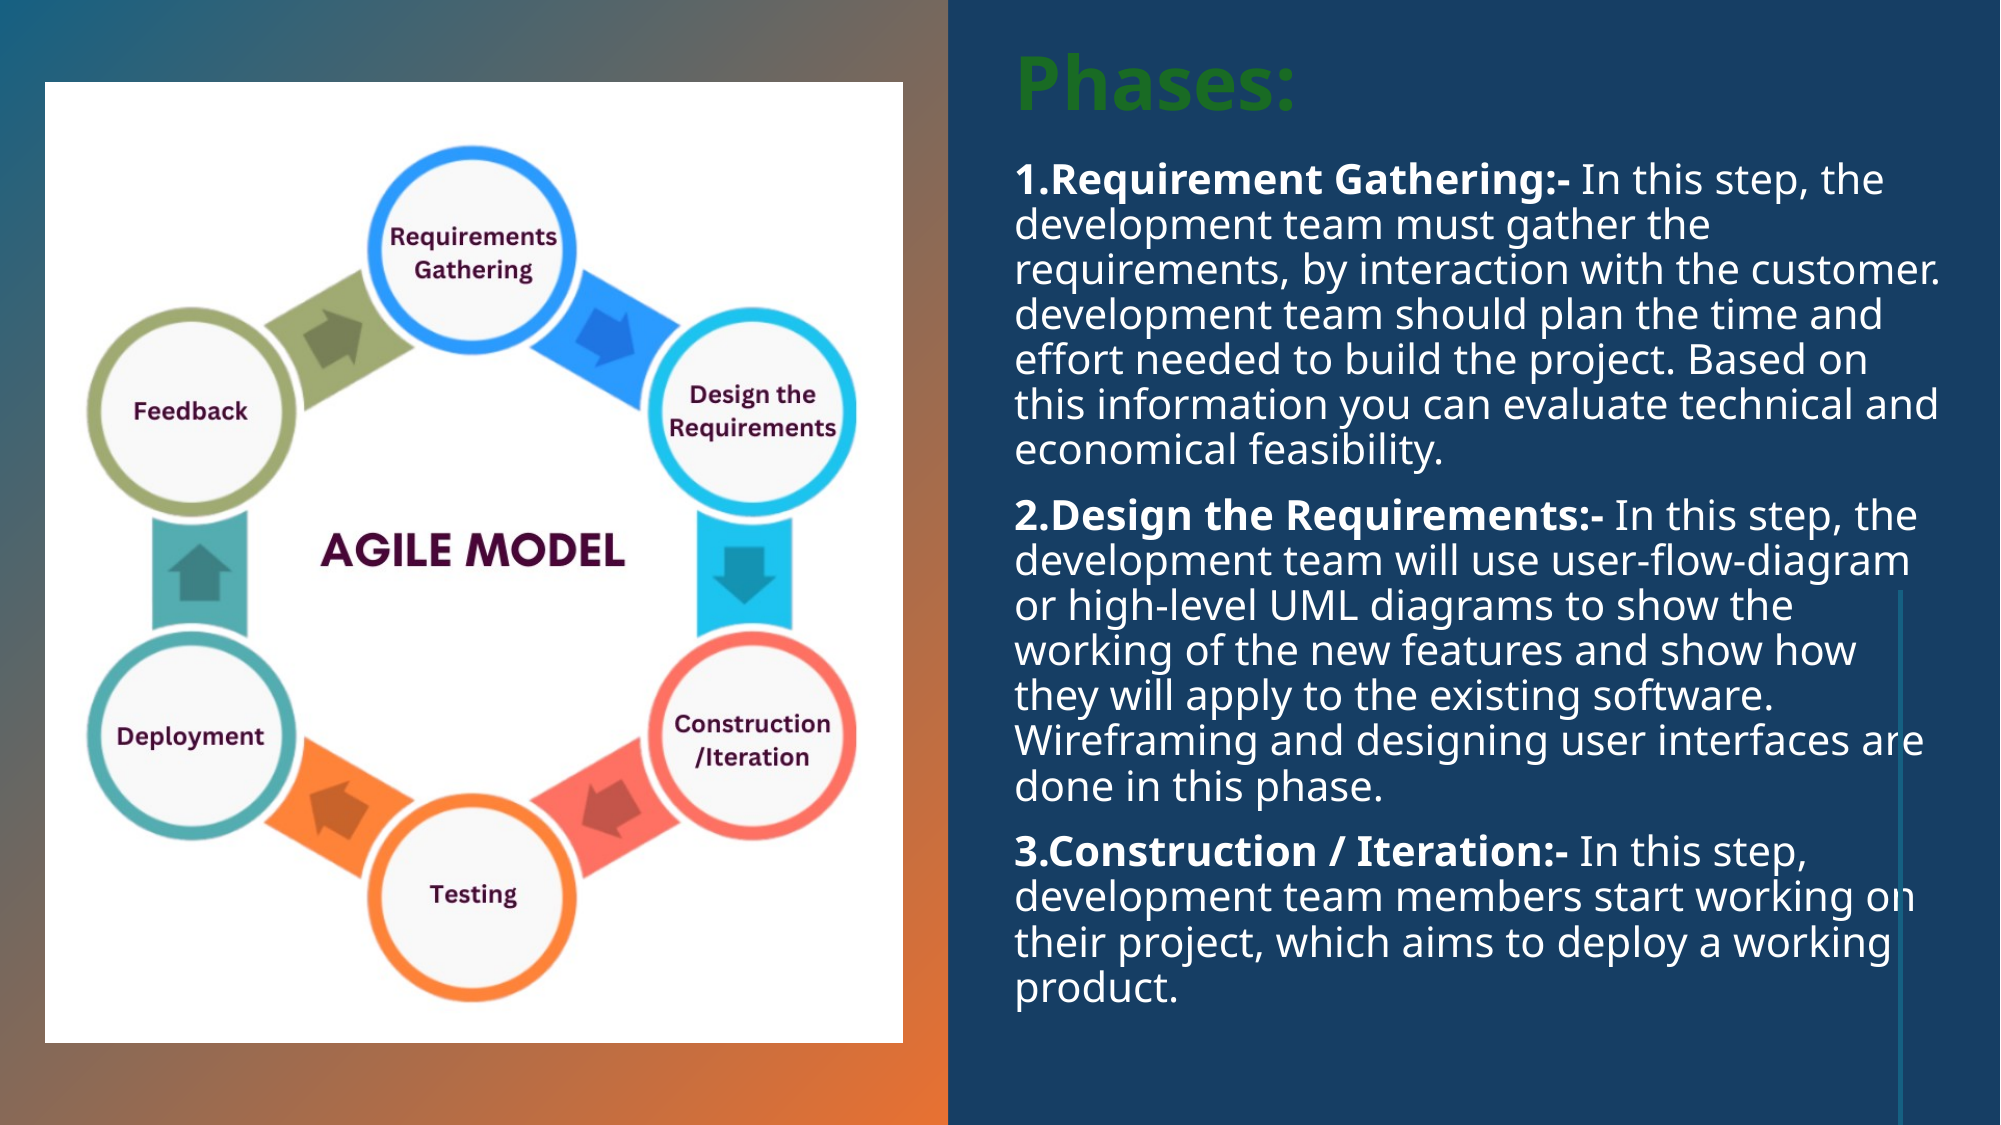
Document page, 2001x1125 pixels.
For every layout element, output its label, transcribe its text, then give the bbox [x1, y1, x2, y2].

picture [45, 82, 903, 1043]
list 1.Requirement Gathering:- In this step, the development team must gather the requirements, by interaction with the customer. development team should plan the time and effort needed to build the project. Based on this information you can evaluate technical and economical feasibility. 2.Design the Requirements:- In this step, the development team will use user-flow-diagram or high-level UML diagrams to show the working of the new features and show how they will apply to the existing software. Wireframing and designing user interfaces are done in this phase. 3.Construction / Iteration:- In this step, development team members start working on their project, which aims to deploy a working product. [999, 150, 1958, 1043]
text_box [950, 0, 2000, 1125]
title Phases: [1000, 20, 1912, 154]
text_box [0, 0, 950, 1125]
